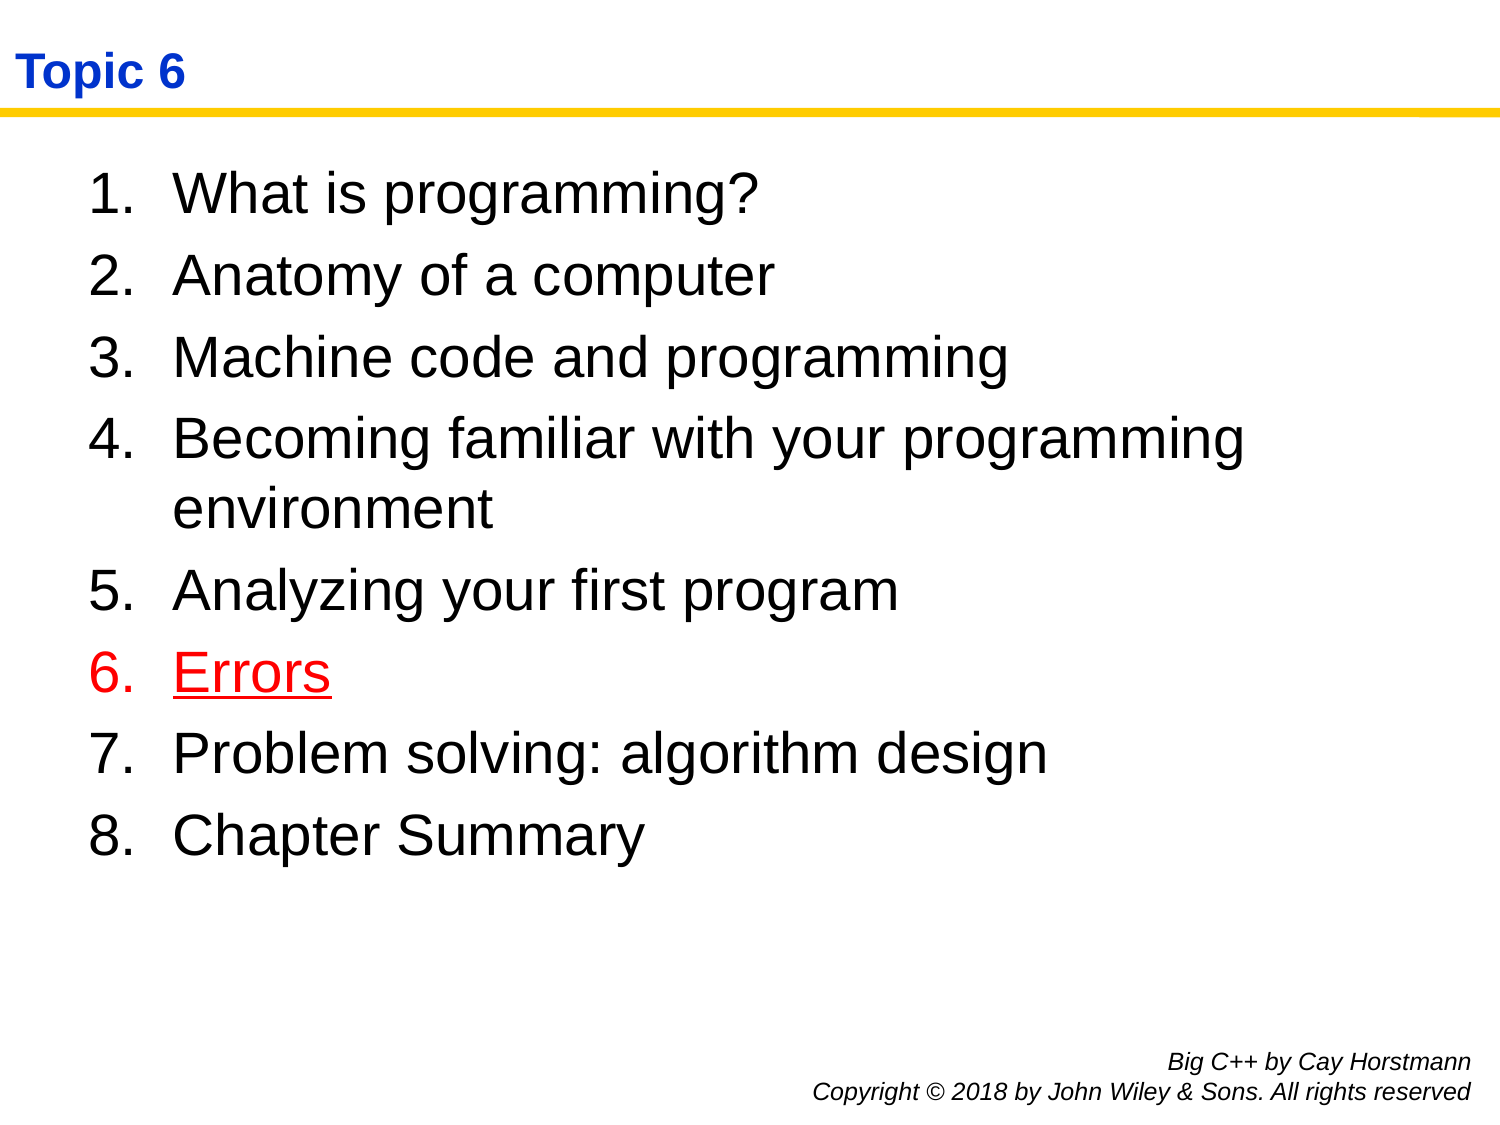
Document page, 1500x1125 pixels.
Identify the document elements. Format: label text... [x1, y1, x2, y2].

footer Big C++ by Cay Horstmann Copyright © 2018 by John Wiley & Sons. All rights reserved [624, 1037, 1488, 1101]
title Topic 6 [0, 24, 1163, 113]
list What is programming? Anatomy of a computer Machine code and programming Becoming familiar with your programming environment Analyzing your first program Errors Problem solving: algorithm design Chapter Summary [73, 148, 1424, 891]
